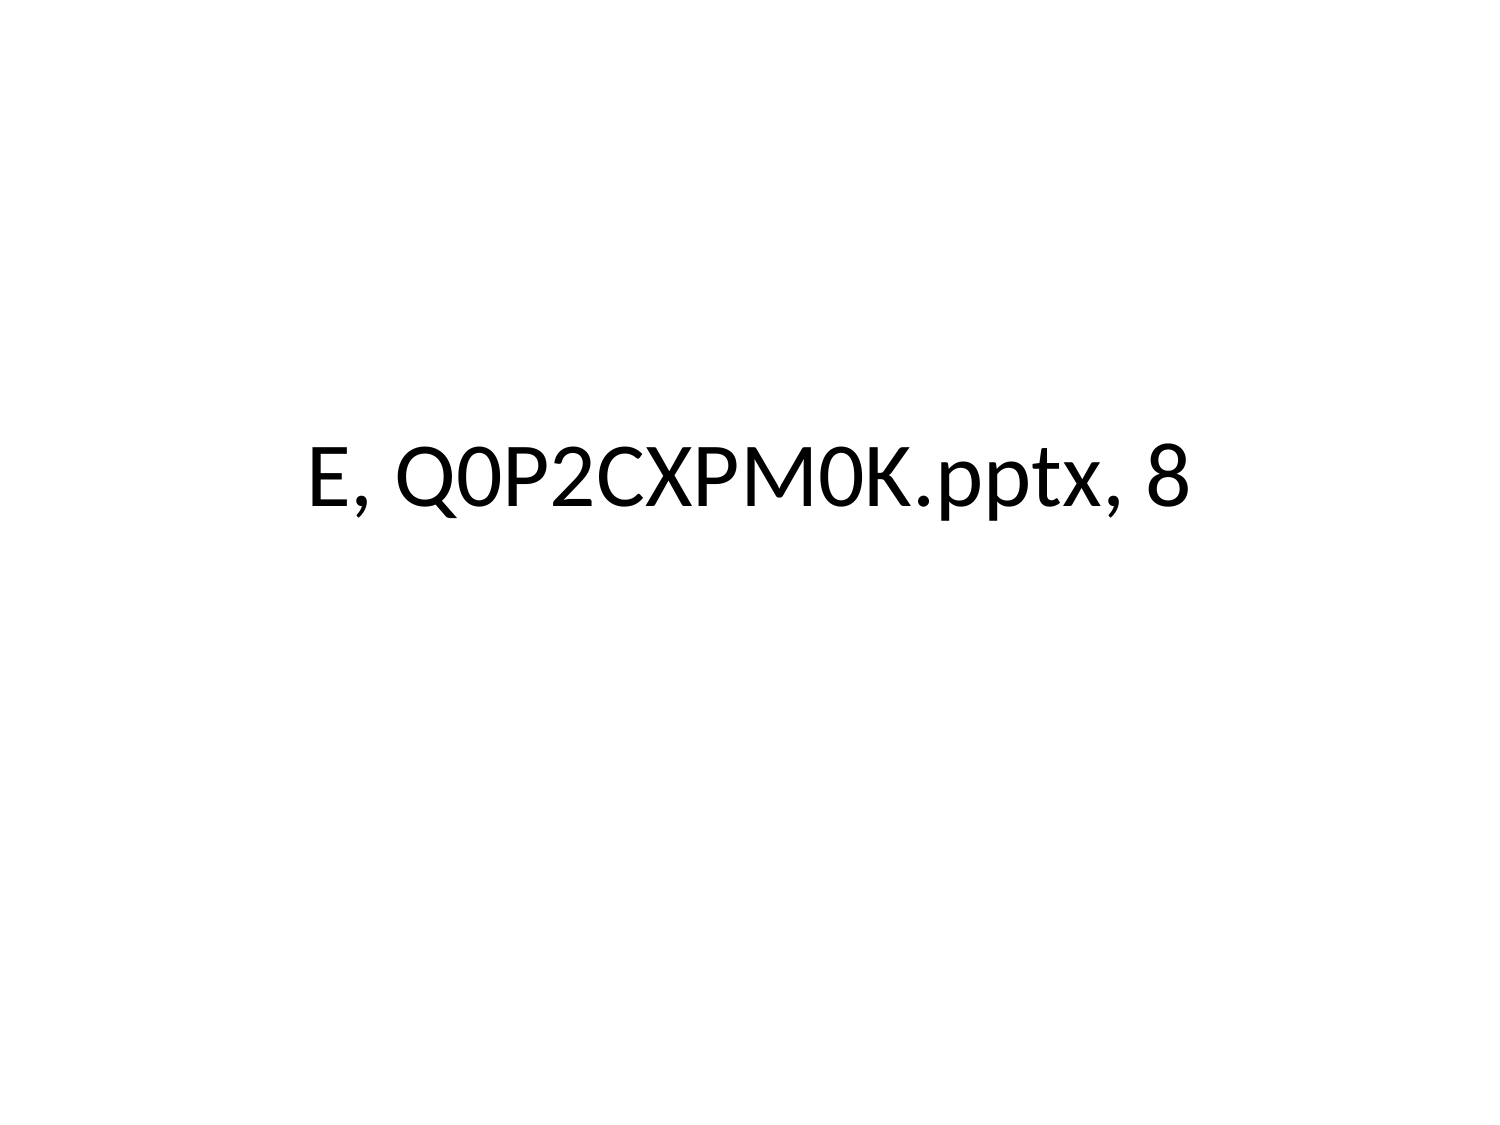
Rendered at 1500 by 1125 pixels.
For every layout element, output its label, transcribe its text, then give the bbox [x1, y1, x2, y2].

title E, Q0P2CXPM0K.pptx, 8 [112, 349, 1388, 591]
